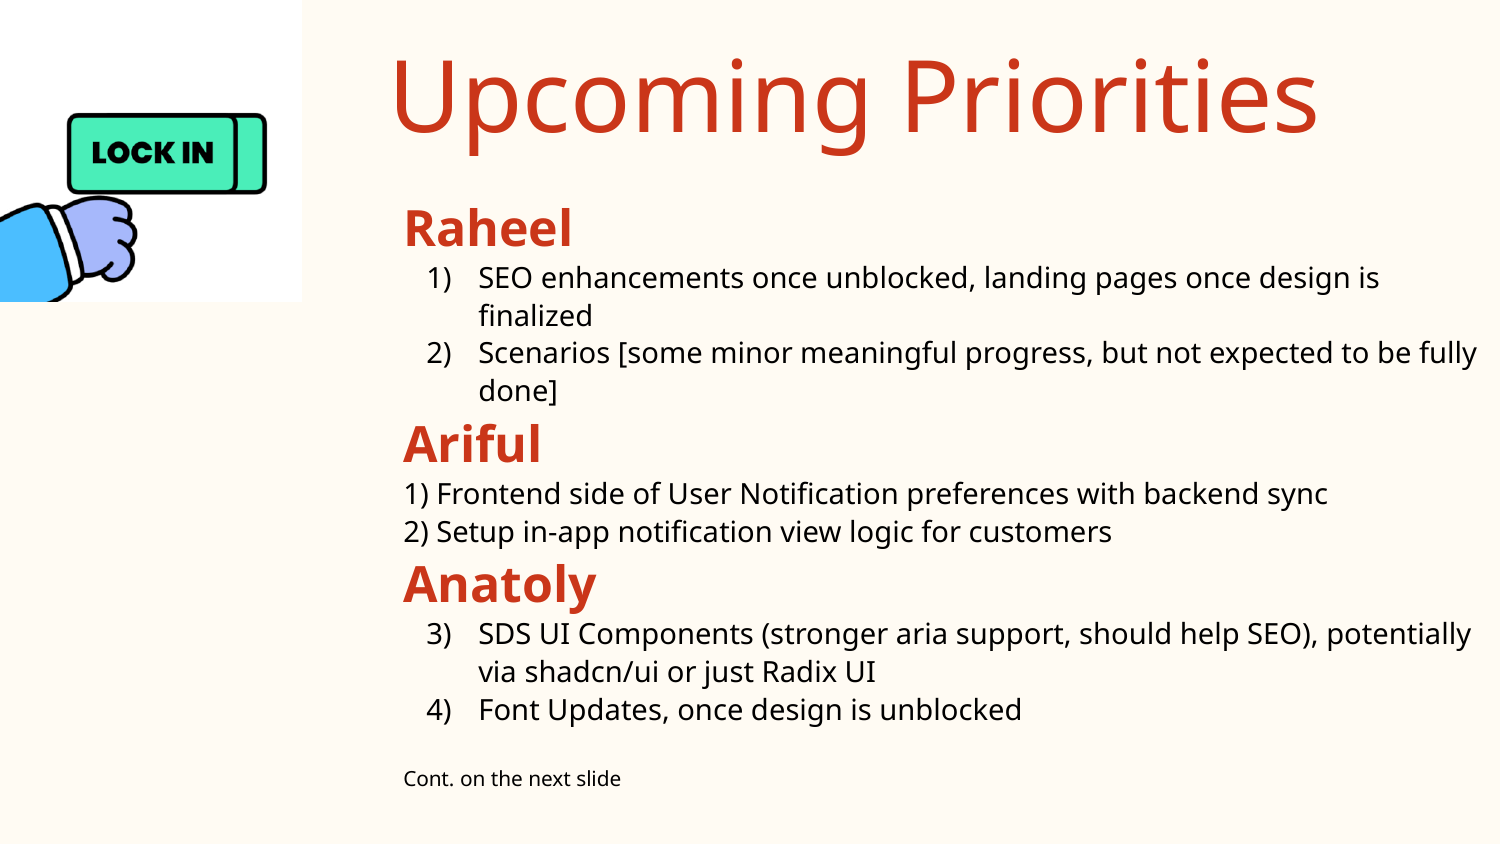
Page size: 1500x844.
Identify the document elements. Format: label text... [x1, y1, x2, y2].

title Upcoming Priorities [373, 0, 1500, 249]
text_box Raheel SEO enhancements once unblocked, landing pages once design is finalized Scenarios [some minor meaningful progress, but not expected to be fully done] Ariful 1) Frontend side of User Notification preferences with backend sync 2) Setup in-app notification view logic for customers Anatoly SDS UI Components (stronger aria support, should help SEO), potentially via shadcn/ui or just Radix UI Font Updates, once design is unblocked Cont. on the next slide [388, 176, 1500, 844]
picture [0, 0, 303, 303]
